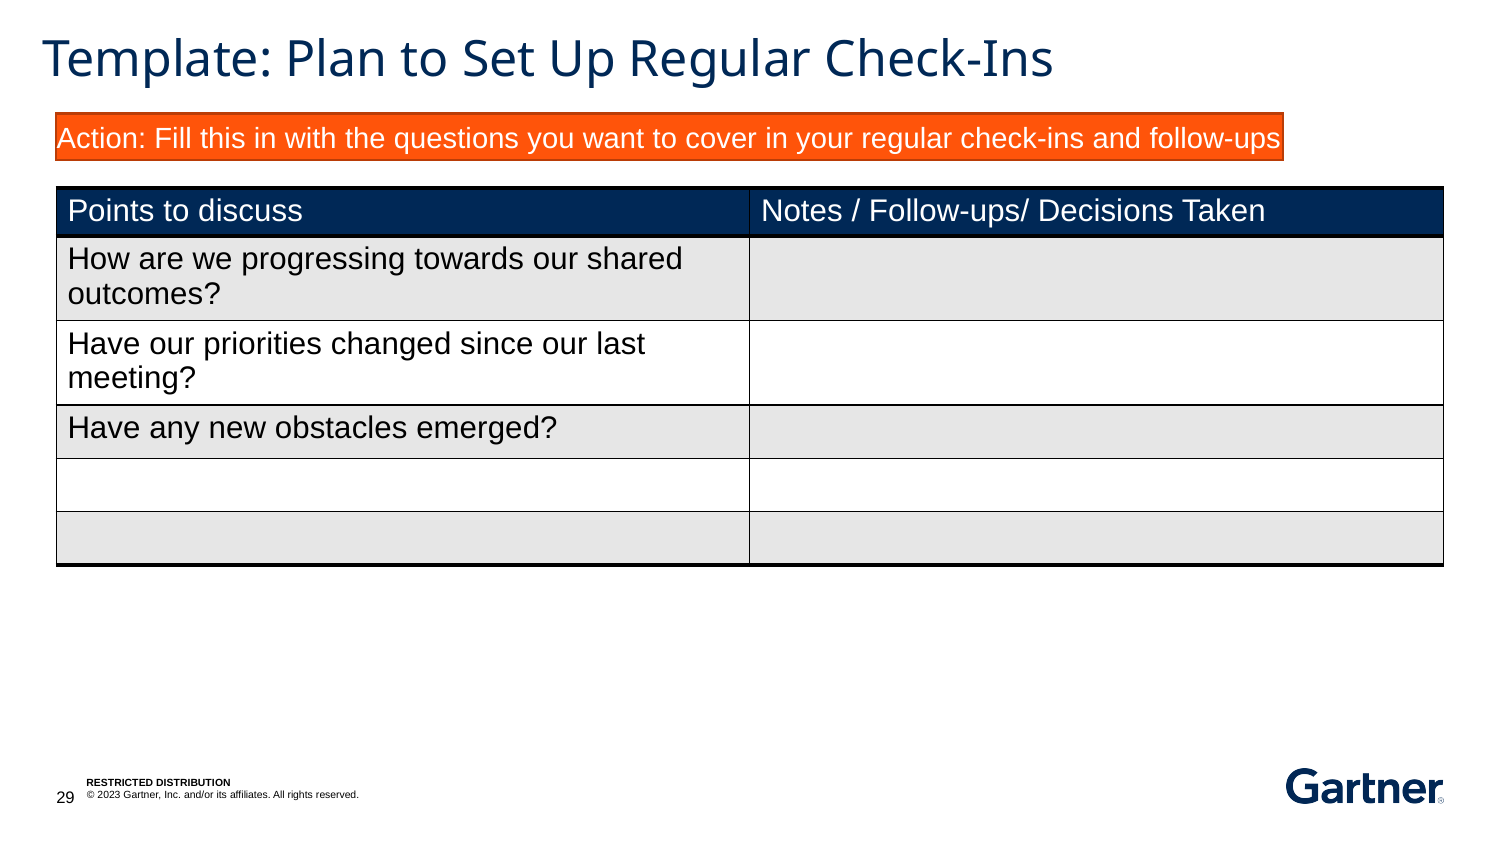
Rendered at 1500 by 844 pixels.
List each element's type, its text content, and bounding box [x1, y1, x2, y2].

table_cell How are we progressing towards our shared outcomes? [57, 238, 749, 320]
table_cell Have our priorities changed since our last meeting? [57, 321, 749, 404]
table_cell [750, 406, 1443, 458]
table_cell [750, 459, 1443, 511]
table_cell [750, 512, 1443, 563]
table_cell [57, 512, 749, 563]
table_cell Have any new obstacles emerged? [57, 406, 749, 458]
text_box Action: Fill this in with the questions you want to cover in your regular check-ins and follow-ups [56, 113, 1284, 160]
table_cell [750, 238, 1443, 320]
title Template: Plan to Set Up Regular Check-Ins [42, 33, 1260, 81]
table_header Points to discuss [57, 190, 749, 234]
table_header Notes / Follow-ups/ Decisions Taken [750, 190, 1443, 234]
table_cell [57, 459, 749, 511]
picture [1286, 768, 1444, 804]
table_cell [750, 321, 1443, 404]
